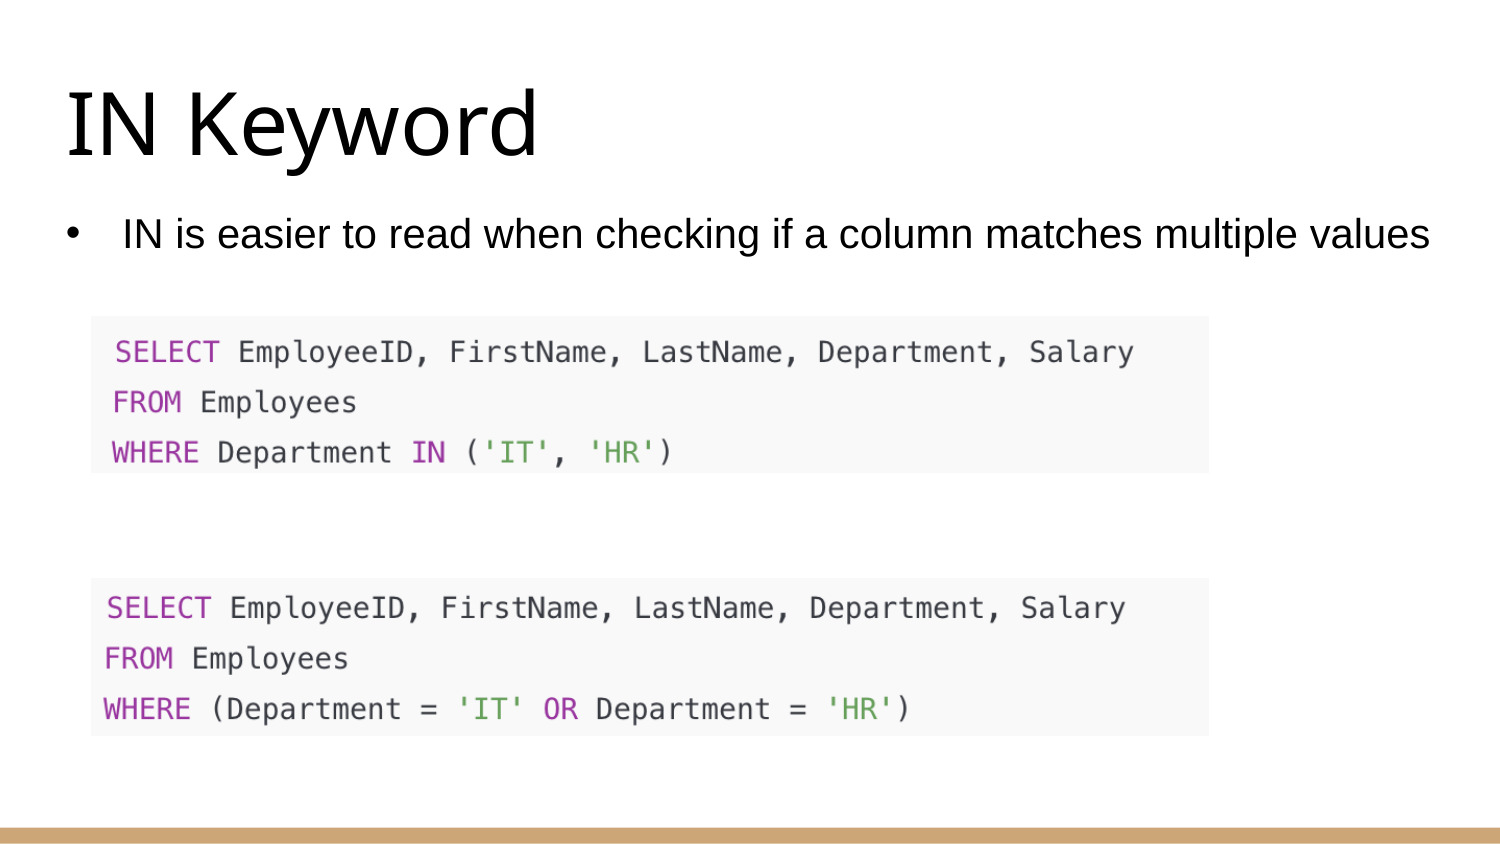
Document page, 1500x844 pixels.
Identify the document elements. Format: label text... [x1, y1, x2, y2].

picture [91, 315, 1209, 473]
picture [91, 578, 1209, 736]
title IN Keyword [51, 51, 1449, 189]
text_box IN is easier to read when checking if a column matches multiple values [51, 199, 1449, 265]
